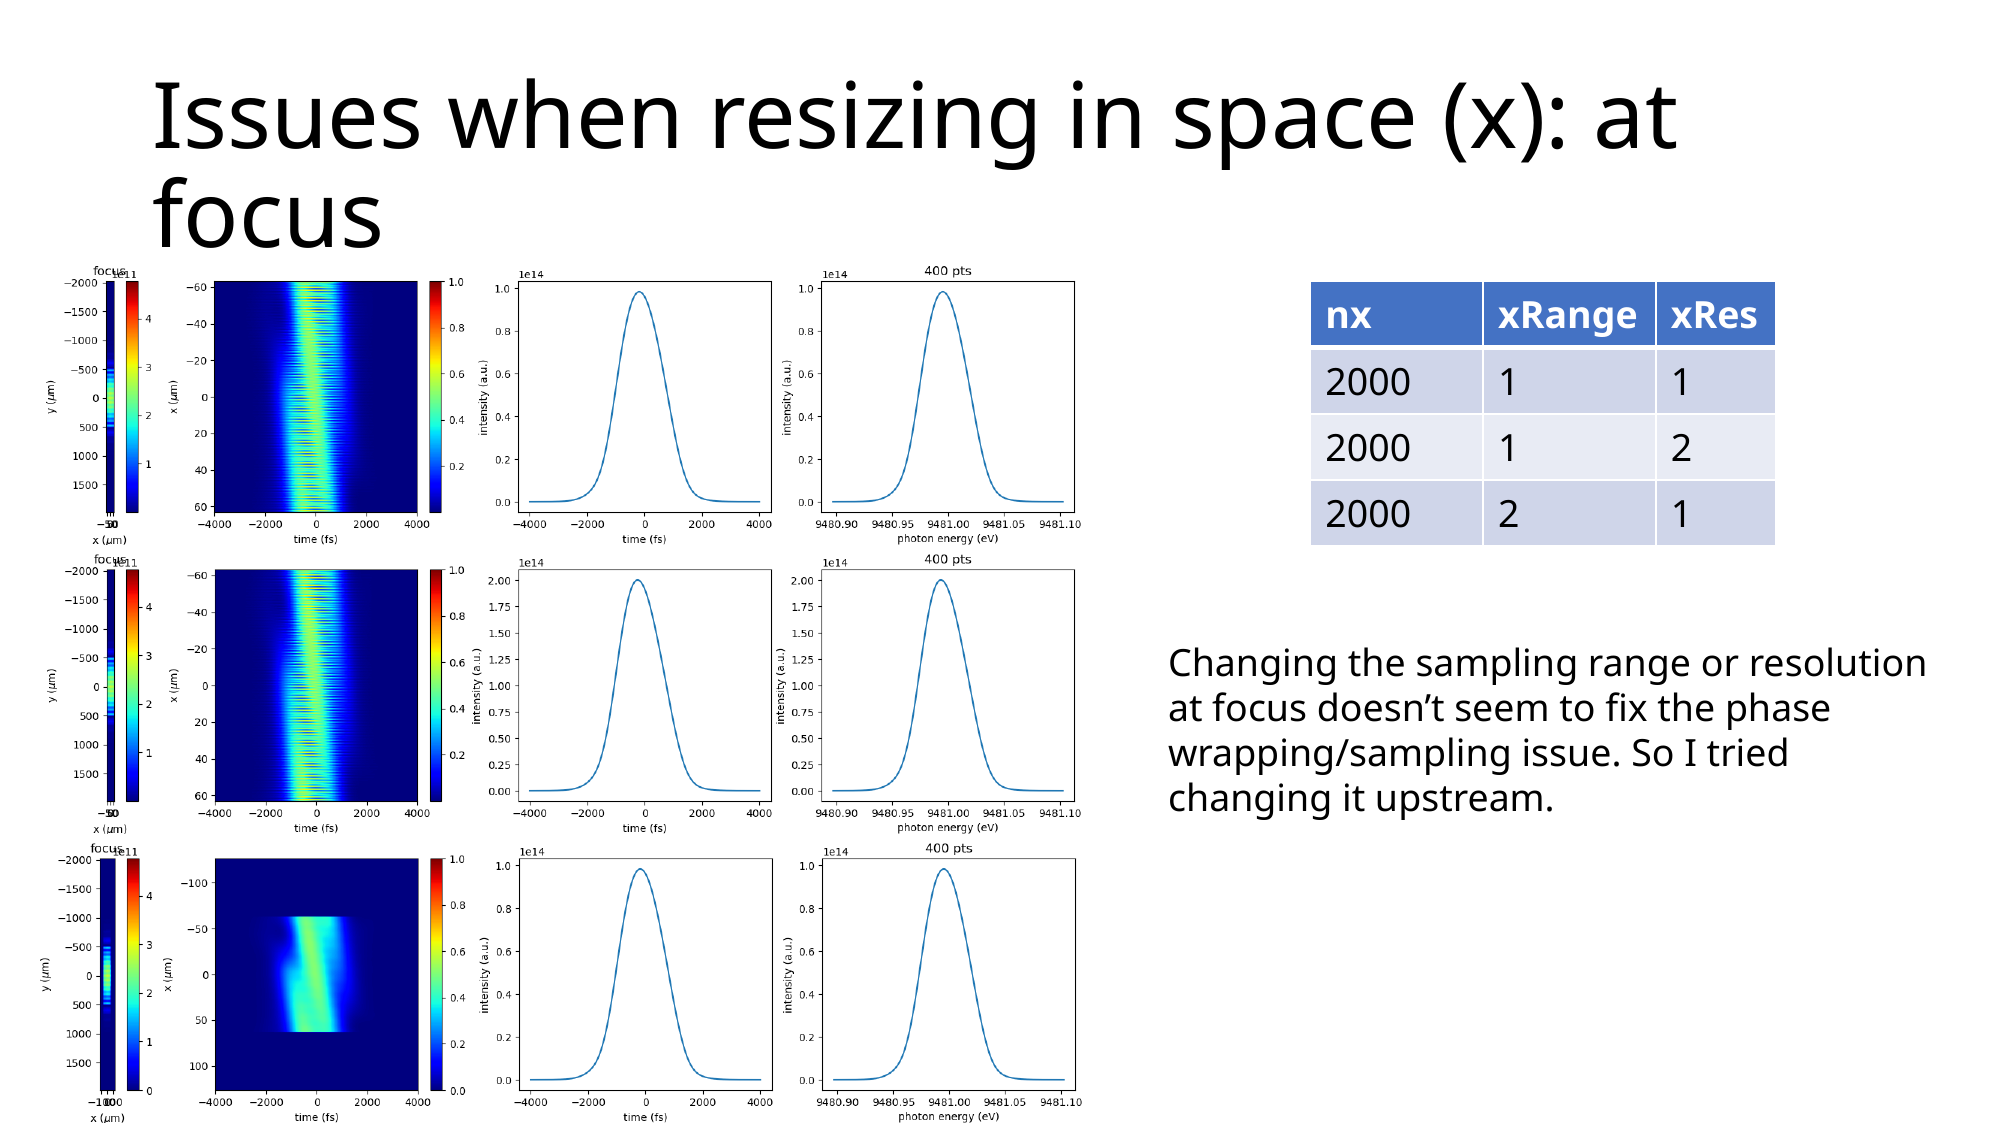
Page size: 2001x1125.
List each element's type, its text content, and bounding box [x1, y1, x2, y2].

table_cell 2000 [1311, 481, 1482, 545]
text_box Changing the sampling range or resolution at focus doesn’t seem to fix the phase wrapping/sampling issue. So I tried changing it upstream. [1224, 631, 1966, 827]
title Issues when resizing in space (x): at focus [137, 59, 1863, 278]
table_header xRange [1484, 282, 1655, 345]
table_cell 1 [1657, 481, 1775, 545]
table_cell 2000 [1311, 415, 1482, 479]
table_cell 2000 [1311, 350, 1482, 413]
table_cell 1 [1484, 350, 1655, 413]
table_cell 2 [1484, 481, 1655, 545]
table_header nx [1311, 282, 1482, 345]
picture [0, 244, 1225, 1123]
table_cell 2 [1657, 415, 1775, 479]
table_cell 1 [1657, 350, 1775, 413]
table_cell 1 [1484, 415, 1655, 479]
table_header xRes [1657, 282, 1775, 345]
